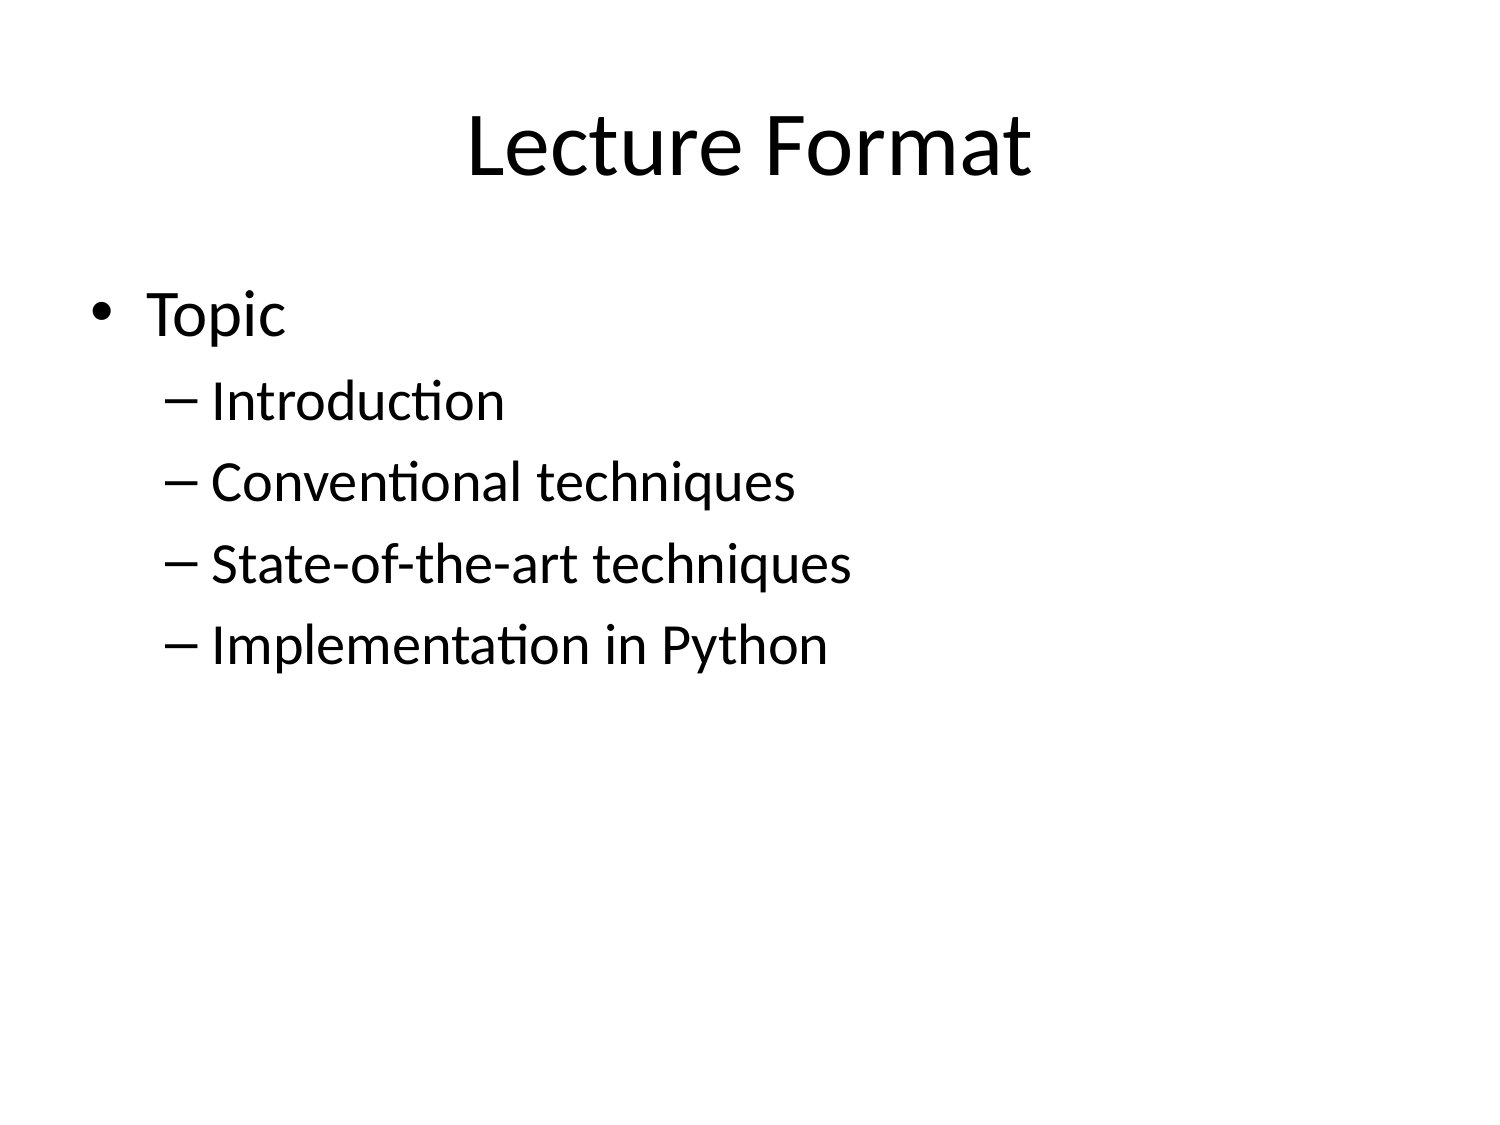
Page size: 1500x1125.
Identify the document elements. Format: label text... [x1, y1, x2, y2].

title Lecture Format [75, 45, 1425, 233]
list Topic Introduction Conventional techniques State-of-the-art techniques Implementation in Python [75, 262, 1425, 1005]
